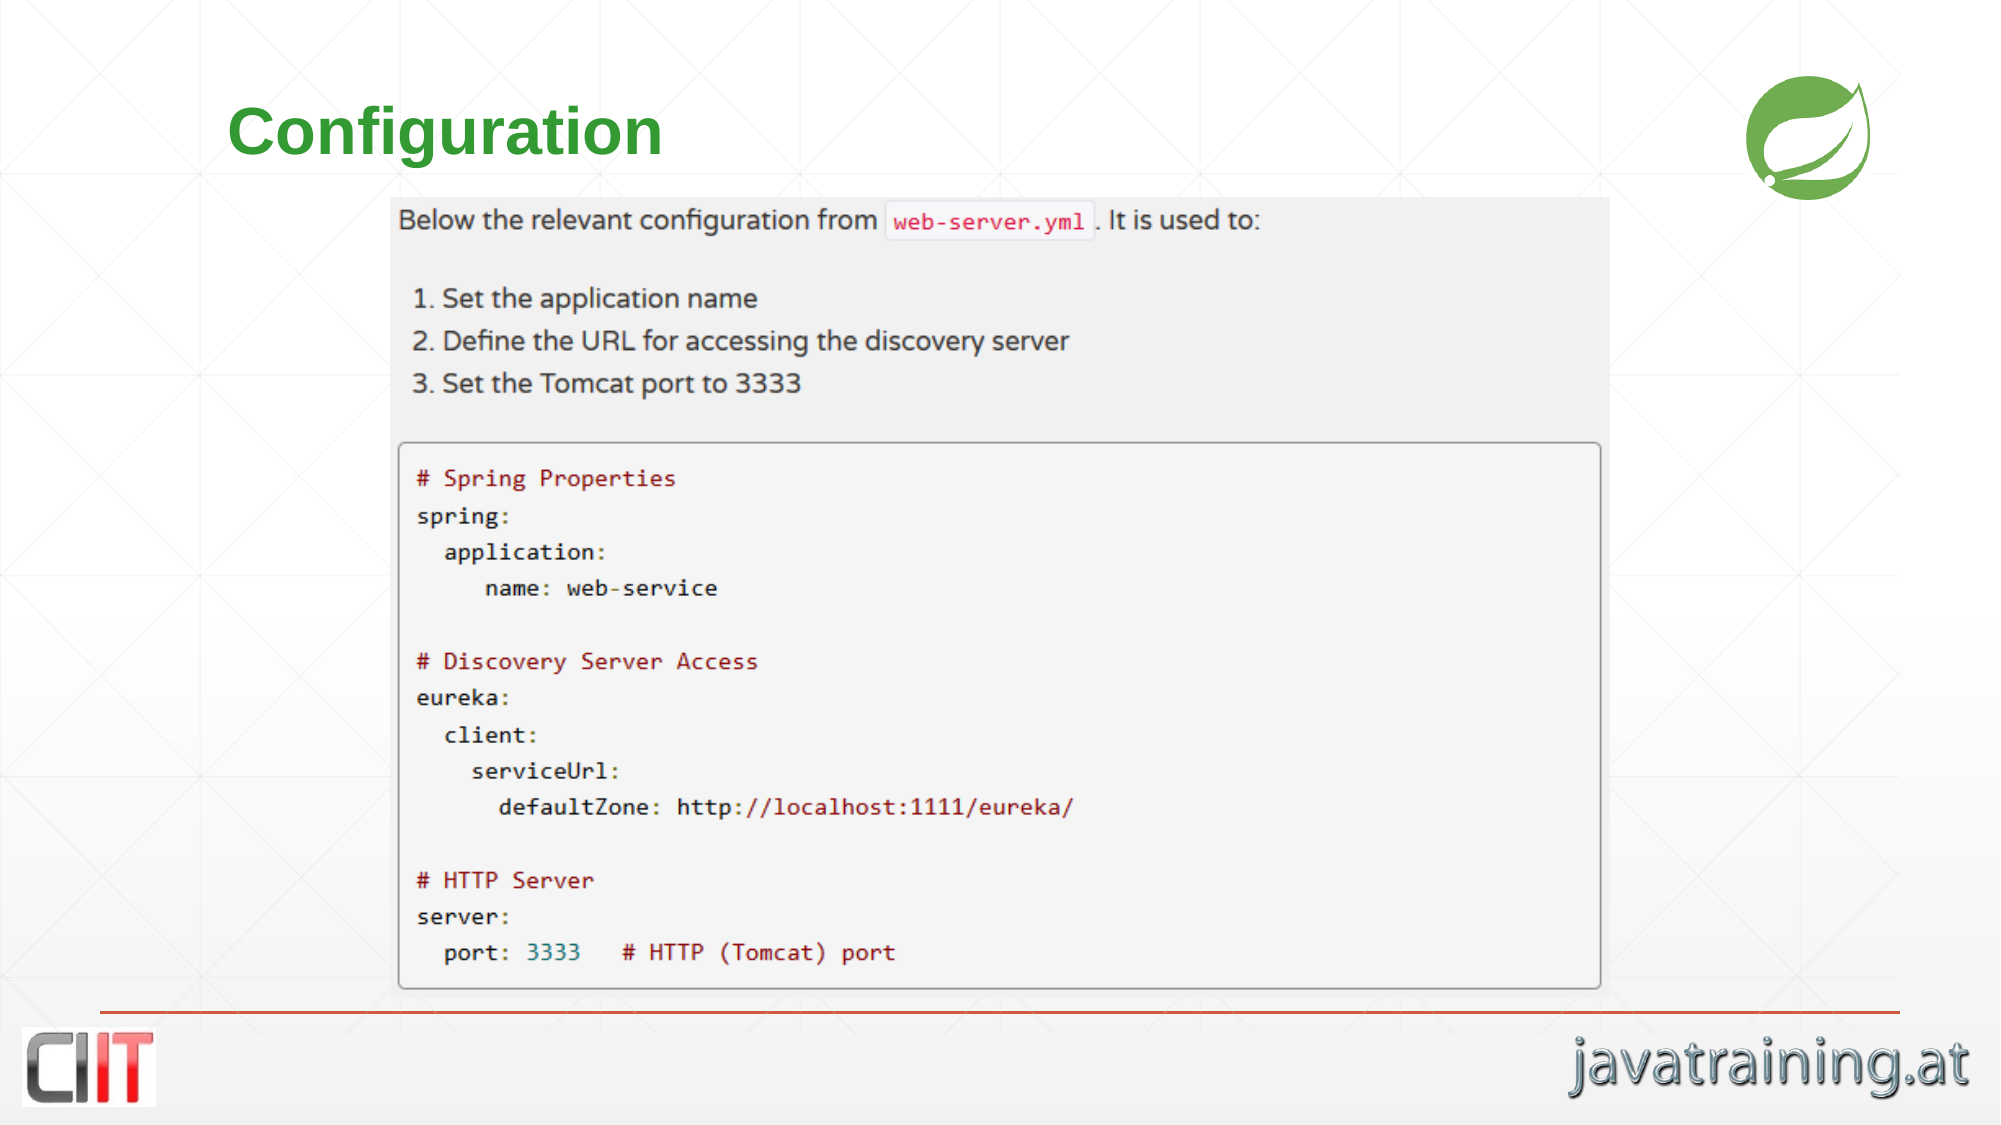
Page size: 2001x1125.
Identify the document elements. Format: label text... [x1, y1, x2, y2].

picture [1745, 75, 1870, 200]
title Configuration [212, 82, 1788, 177]
picture [1564, 1034, 1971, 1102]
picture [22, 1027, 156, 1107]
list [389, 197, 1610, 998]
